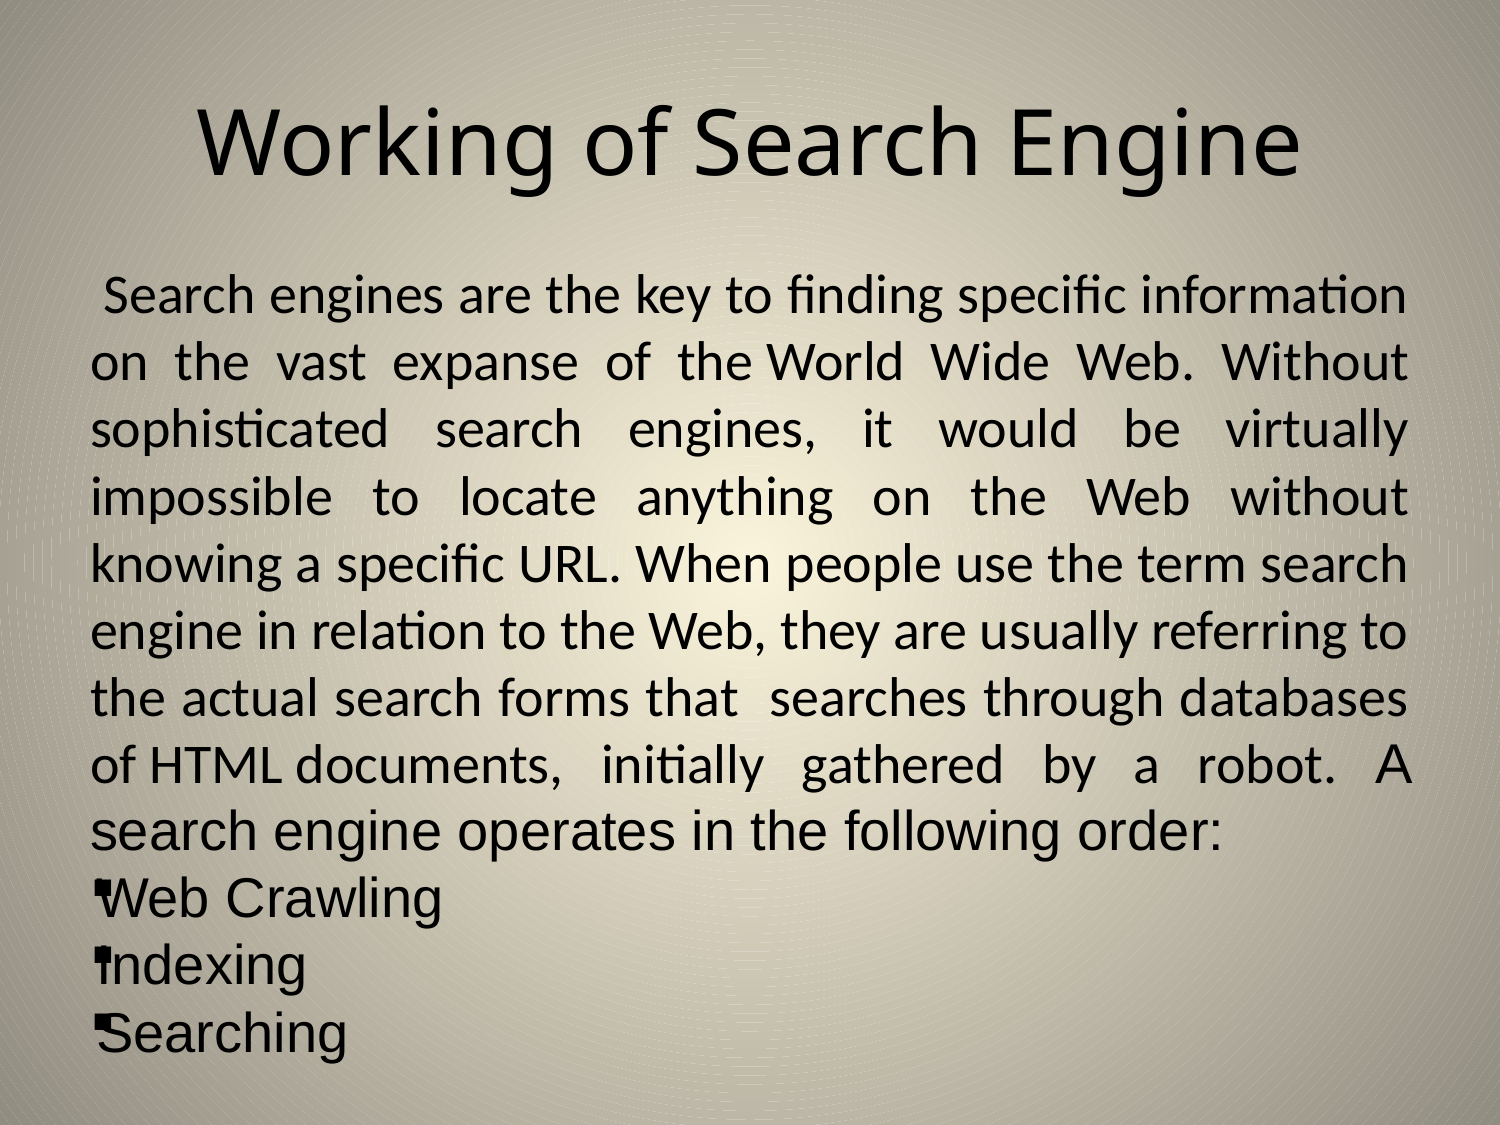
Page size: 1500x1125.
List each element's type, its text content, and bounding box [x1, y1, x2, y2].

title Working of Search Engine [75, 45, 1425, 233]
list Search engines are the key to finding specific information on the vast expanse of the World Wide Web. Without sophisticated search engines, it would be virtually impossible to locate anything on the Web without knowing a specific URL. When people use the term search engine in relation to the Web, they are usually referring to the actual search forms that searches through databases of HTML documents, initially gathered by a robot. A search engine operates in the following order: Web Crawling Indexing Searching [75, 249, 1425, 1075]
